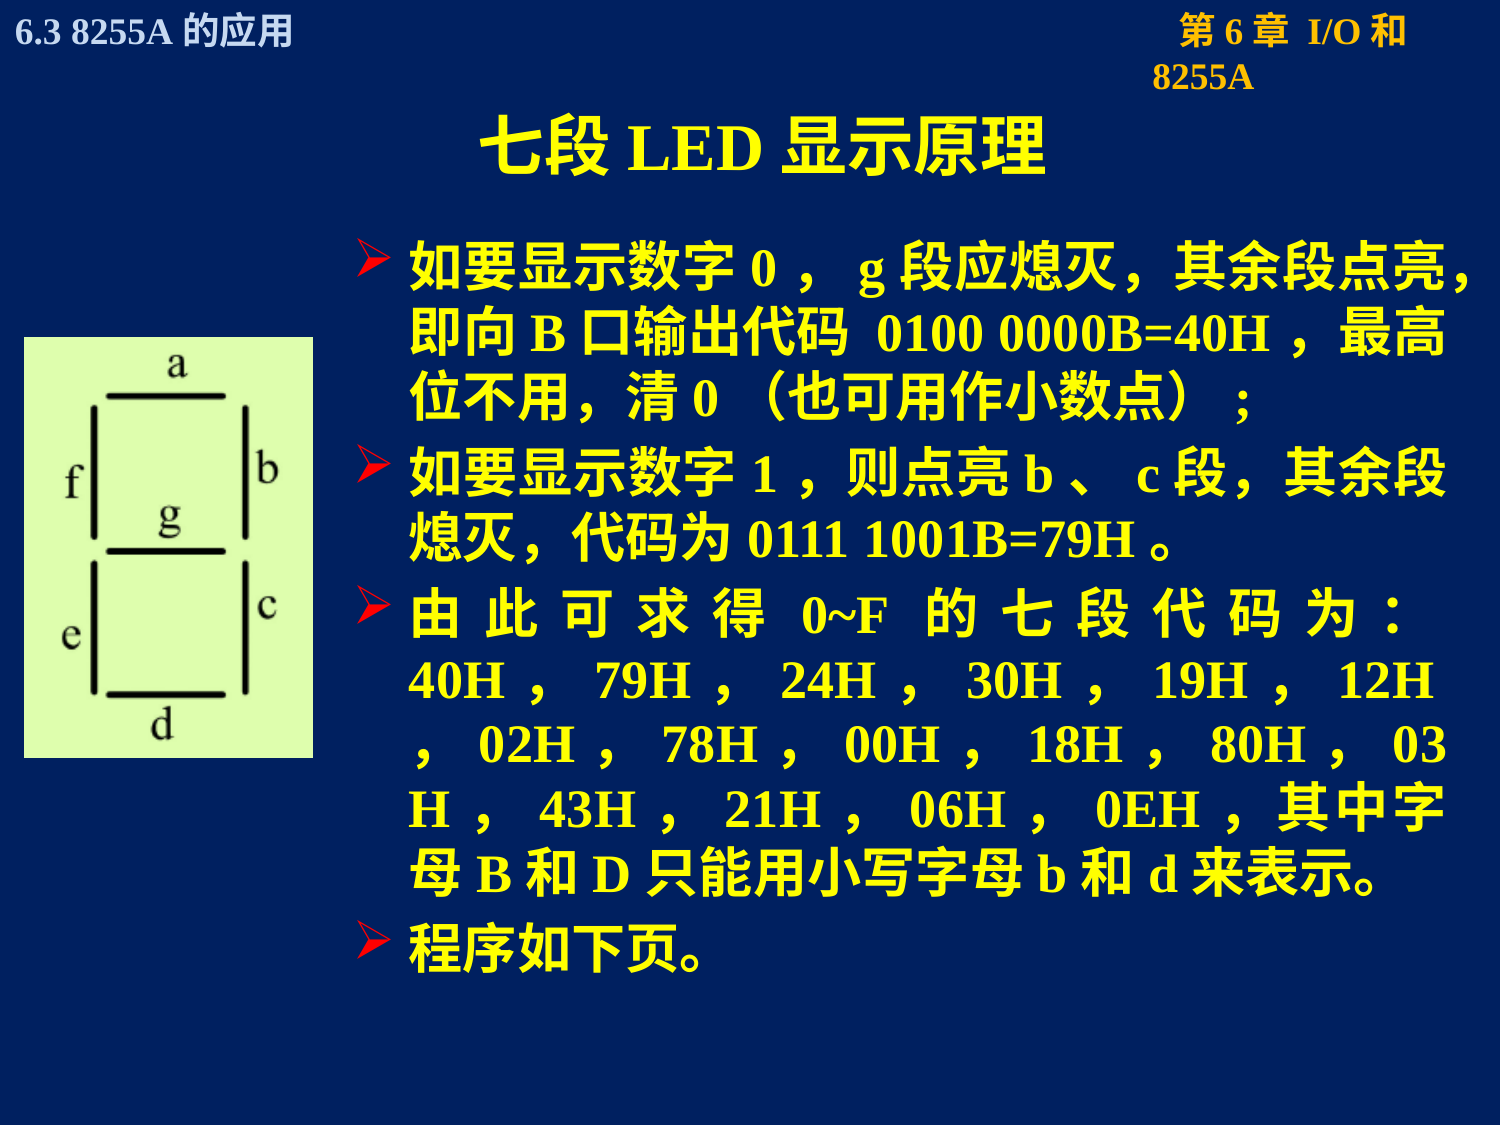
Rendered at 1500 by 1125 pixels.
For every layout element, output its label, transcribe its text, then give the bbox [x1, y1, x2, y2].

list 如要显示数字0，g段应熄灭，其余段点亮，即向B口输出代码 0100 0000B=40H，最高位不用，清0（也可用作小数点）; 如要显示数字1，则点亮b、c段，其余段熄灭，代码为0111 1001B=79H。 由此可求得0~F的七段代码为：40H，79H，24H，30H，19H，12H，02H，78H，00H，18H，80H，03H，43H，21H，06H，0EH，其中字母B和D只能用小写字母b和d来表示。 程序如下页。 [337, 224, 1463, 1038]
picture [24, 337, 313, 759]
title 七段LED显示原理 [87, 50, 1438, 238]
